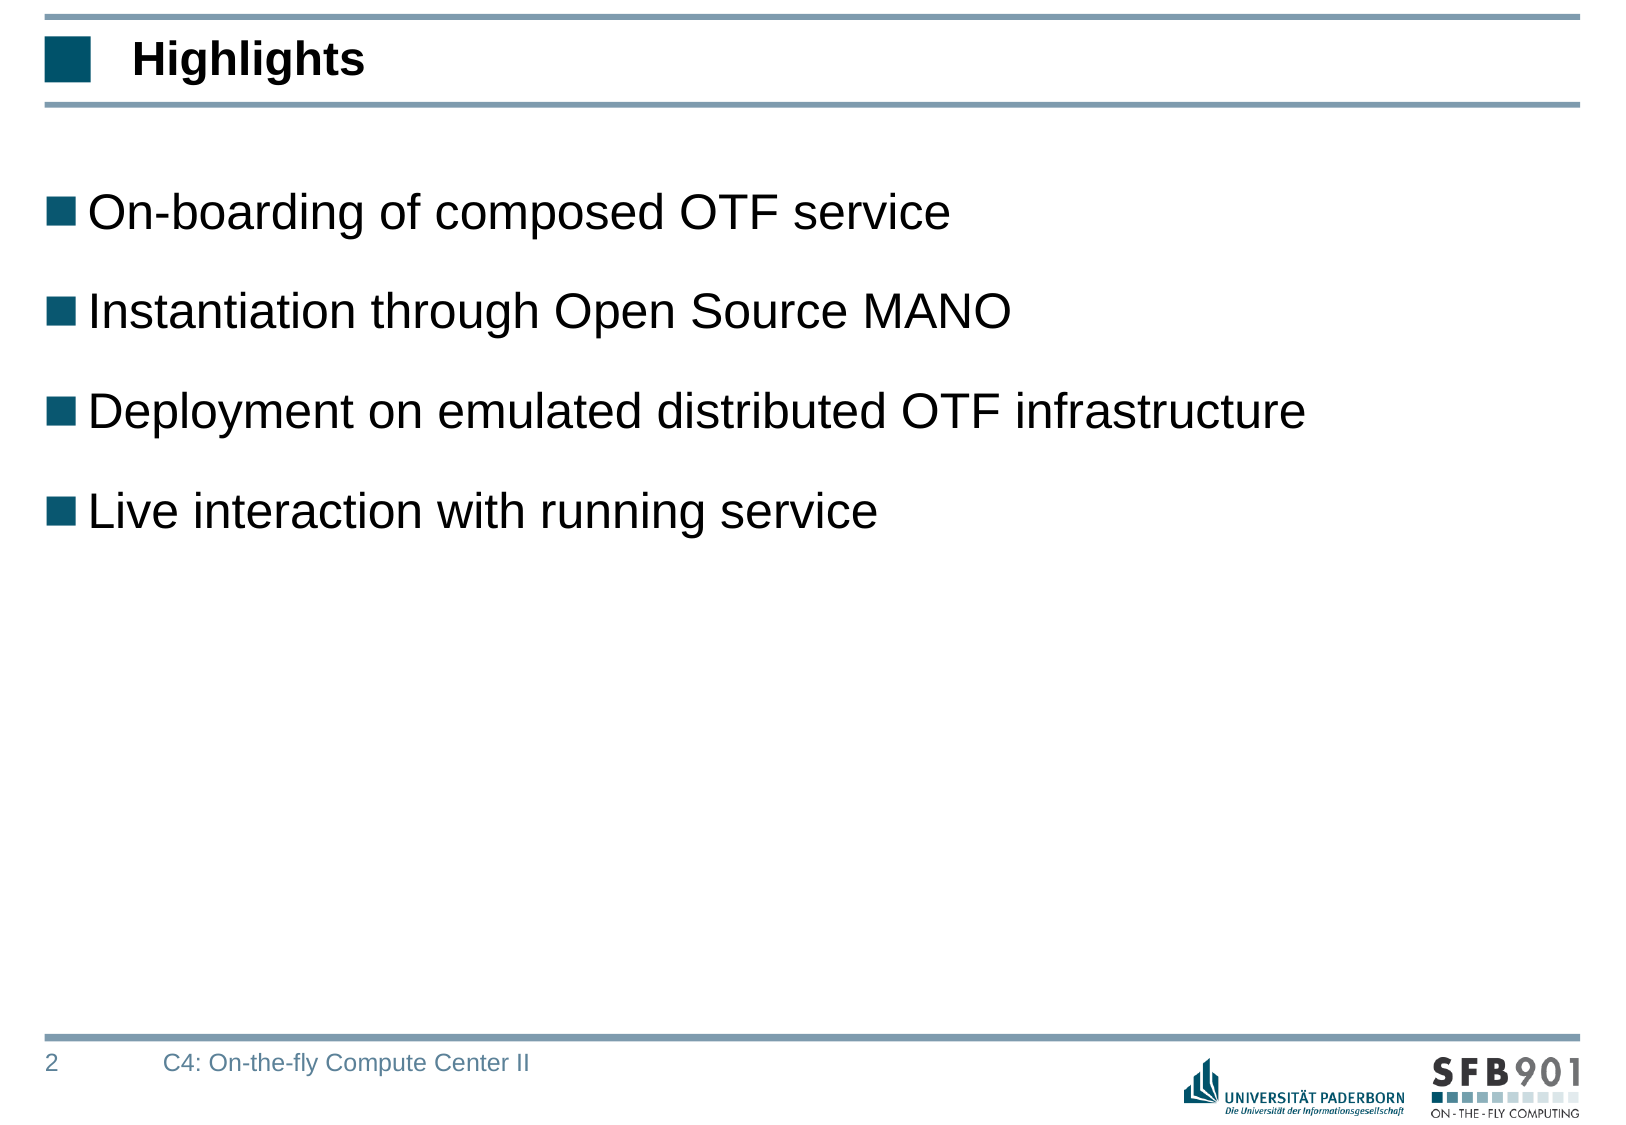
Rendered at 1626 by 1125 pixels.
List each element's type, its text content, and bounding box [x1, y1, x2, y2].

footer C4: On-the-fly Compute Center II [162, 1046, 678, 1107]
list On-boarding of composed OTF service Instantiation through Open Source MANO Deployment on emulated distributed OTF infrastructure Live interaction with running service [43, 149, 1580, 1035]
picture [1184, 1058, 1404, 1116]
picture [1431, 1057, 1579, 1118]
title Highlights [131, 27, 1581, 92]
